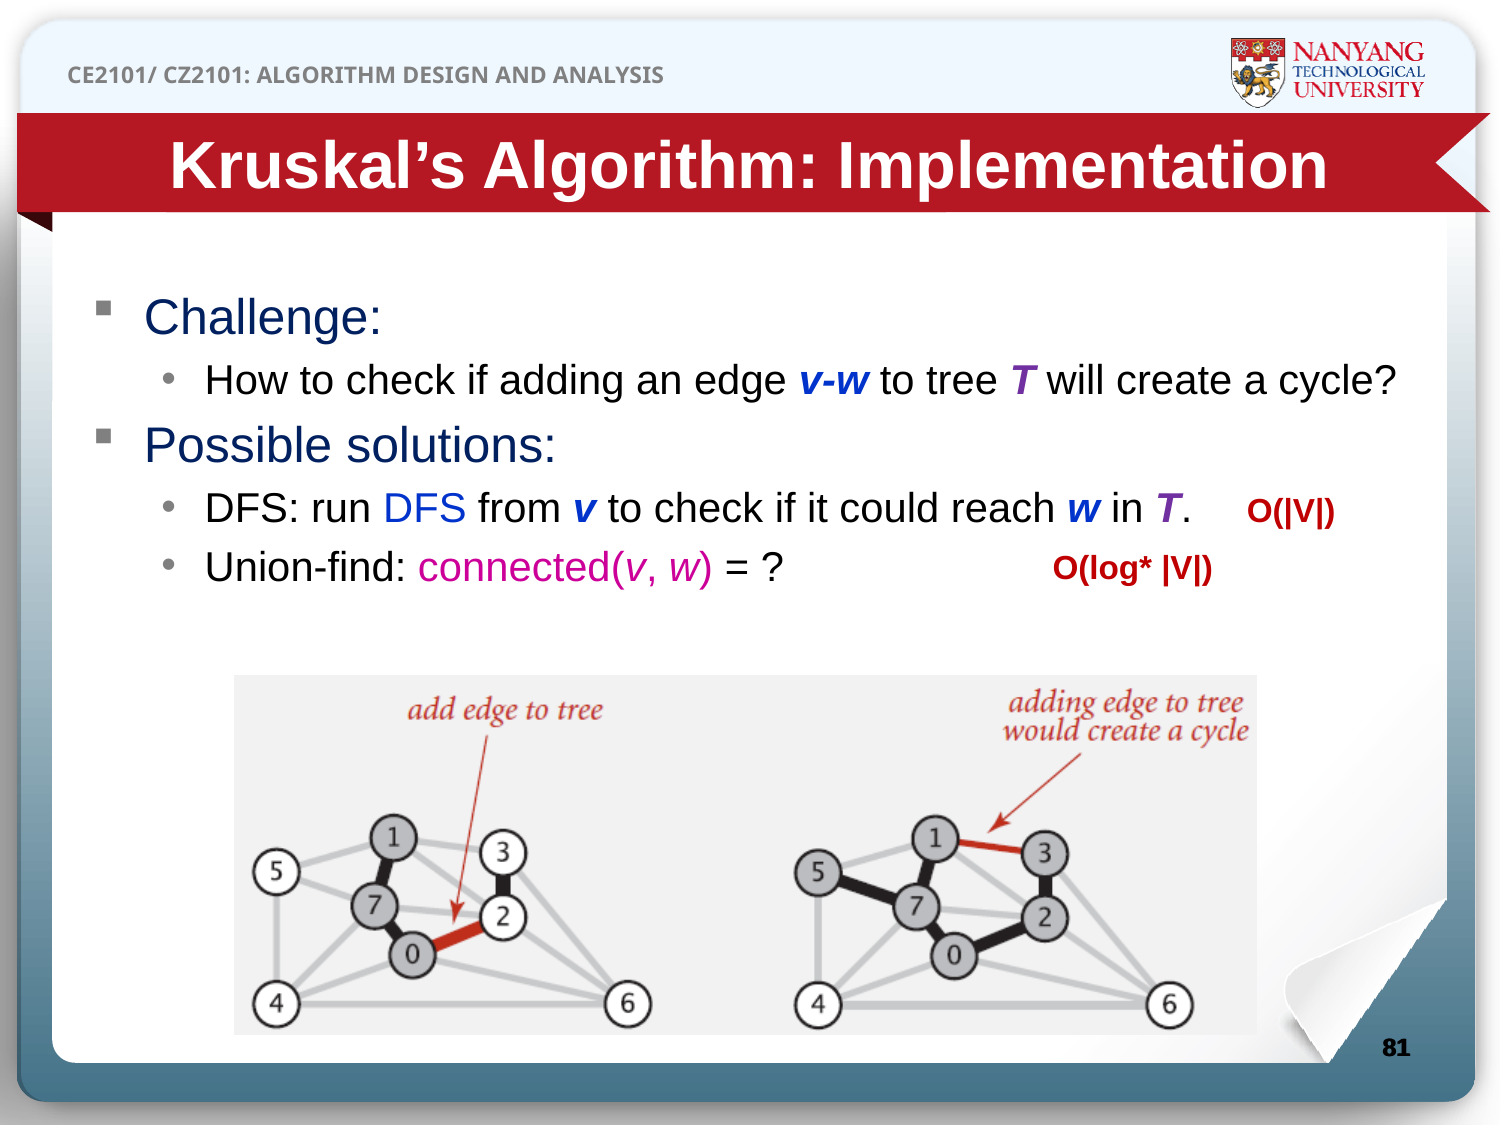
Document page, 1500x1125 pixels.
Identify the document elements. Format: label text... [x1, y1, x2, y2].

text_box O(log* |V|) [1038, 538, 1275, 594]
list Challenge: How to check if adding an edge v-w to tree T will create a cycle? Possible solutions: DFS: run DFS from v to check if it could reach w in T. Union-find: connected(v, w) = ? [77, 277, 1427, 932]
list Kruskal’s Algorithm: Implementation [100, 120, 1400, 203]
text_box O(|V|) [1232, 481, 1369, 537]
slide_number 81 [1074, 1024, 1425, 1103]
picture [0, 0, 1500, 1125]
